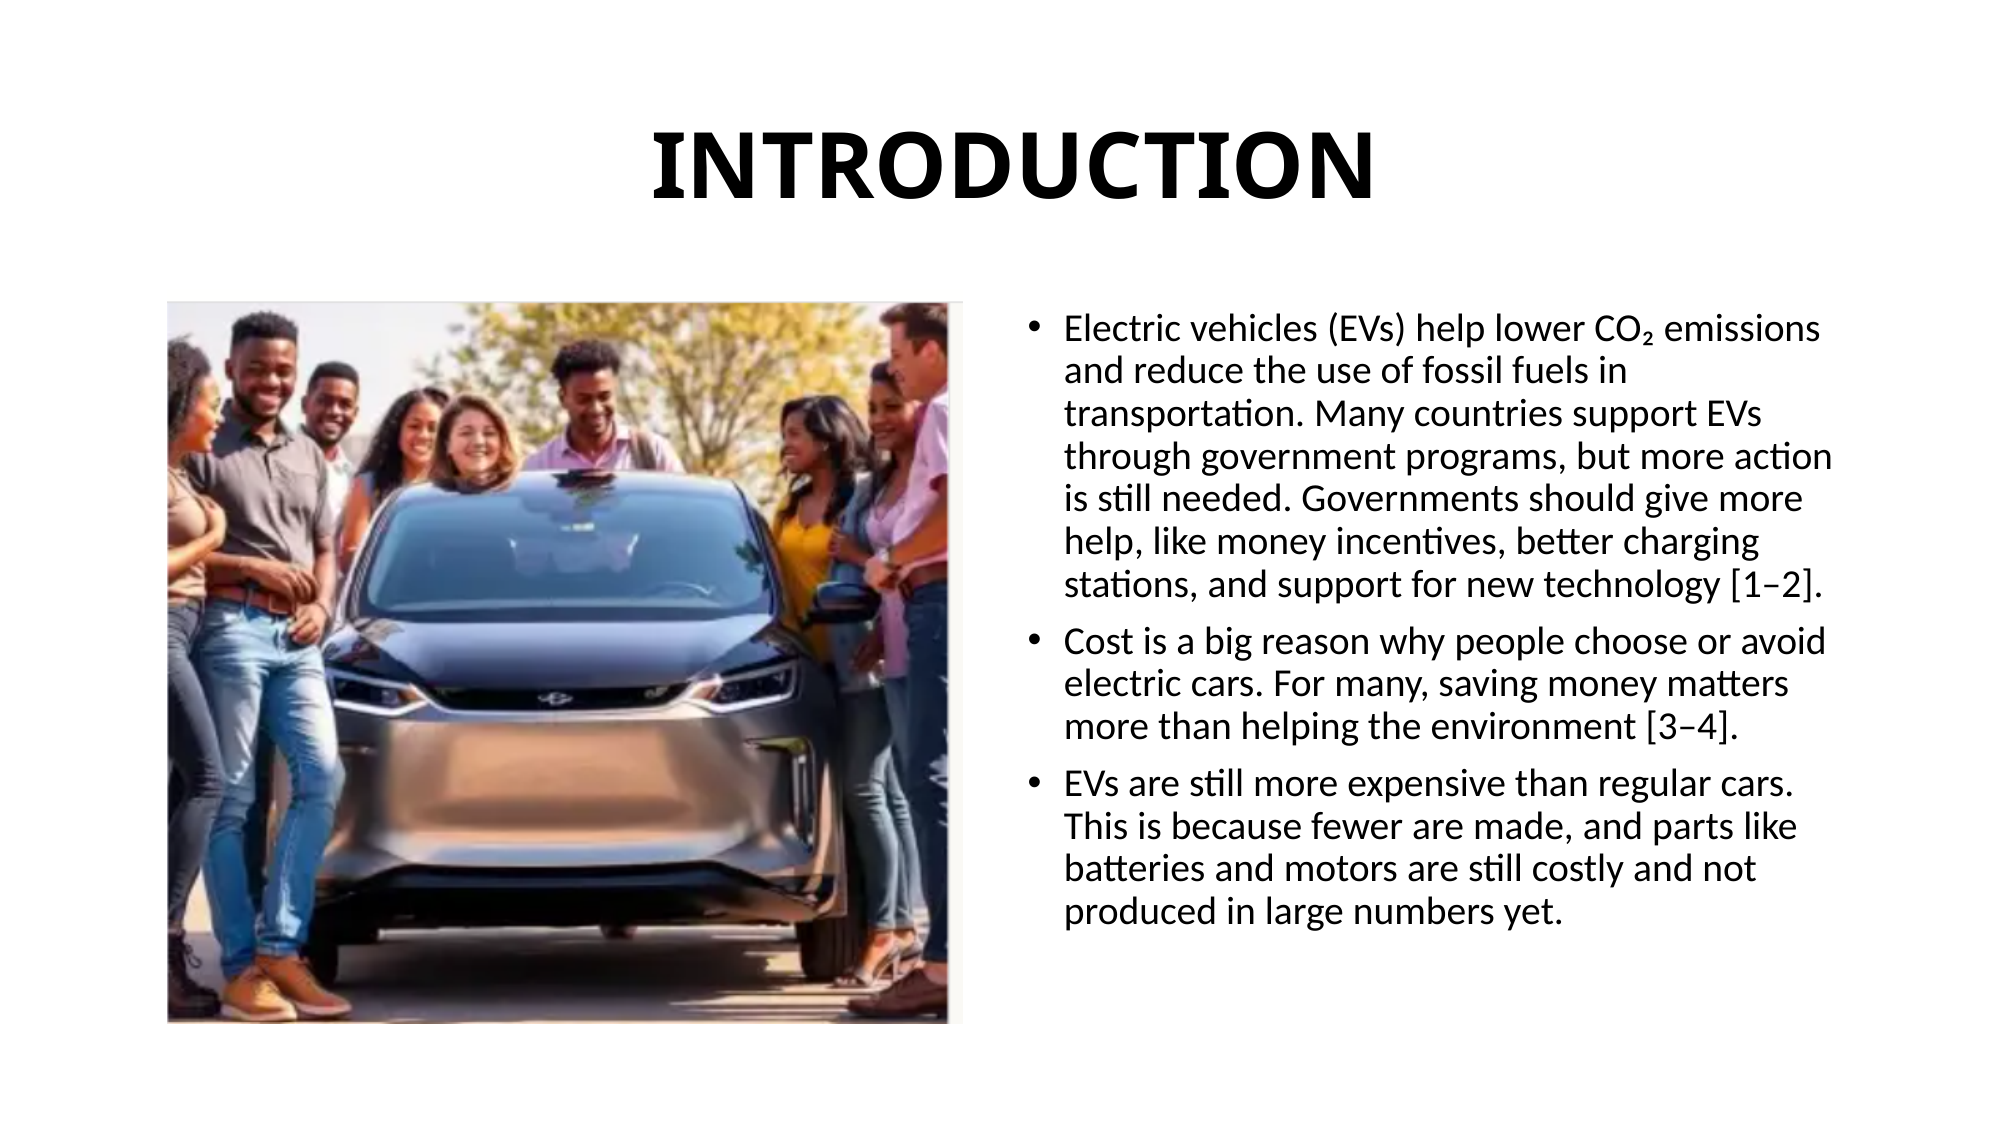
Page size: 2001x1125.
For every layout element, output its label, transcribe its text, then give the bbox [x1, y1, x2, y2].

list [167, 288, 963, 1024]
title INTRODUCTION [137, 59, 1863, 278]
list Electric vehicles (EVs) help lower CO₂ emissions and reduce the use of fossil fuels in transportation. Many countries support EVs through government programs, but more action is still needed. Governments should give more help, like money incentives, better charging stations, and support for new technology [1–2]. Cost is a big reason why people choose or avoid electric cars. For many, saving money matters more than helping the environment [3–4]. EVs are still more expensive than regular cars. This is because fewer are made, and parts like batteries and motors are still costly and not produced in large numbers yet. [1012, 299, 1863, 1014]
